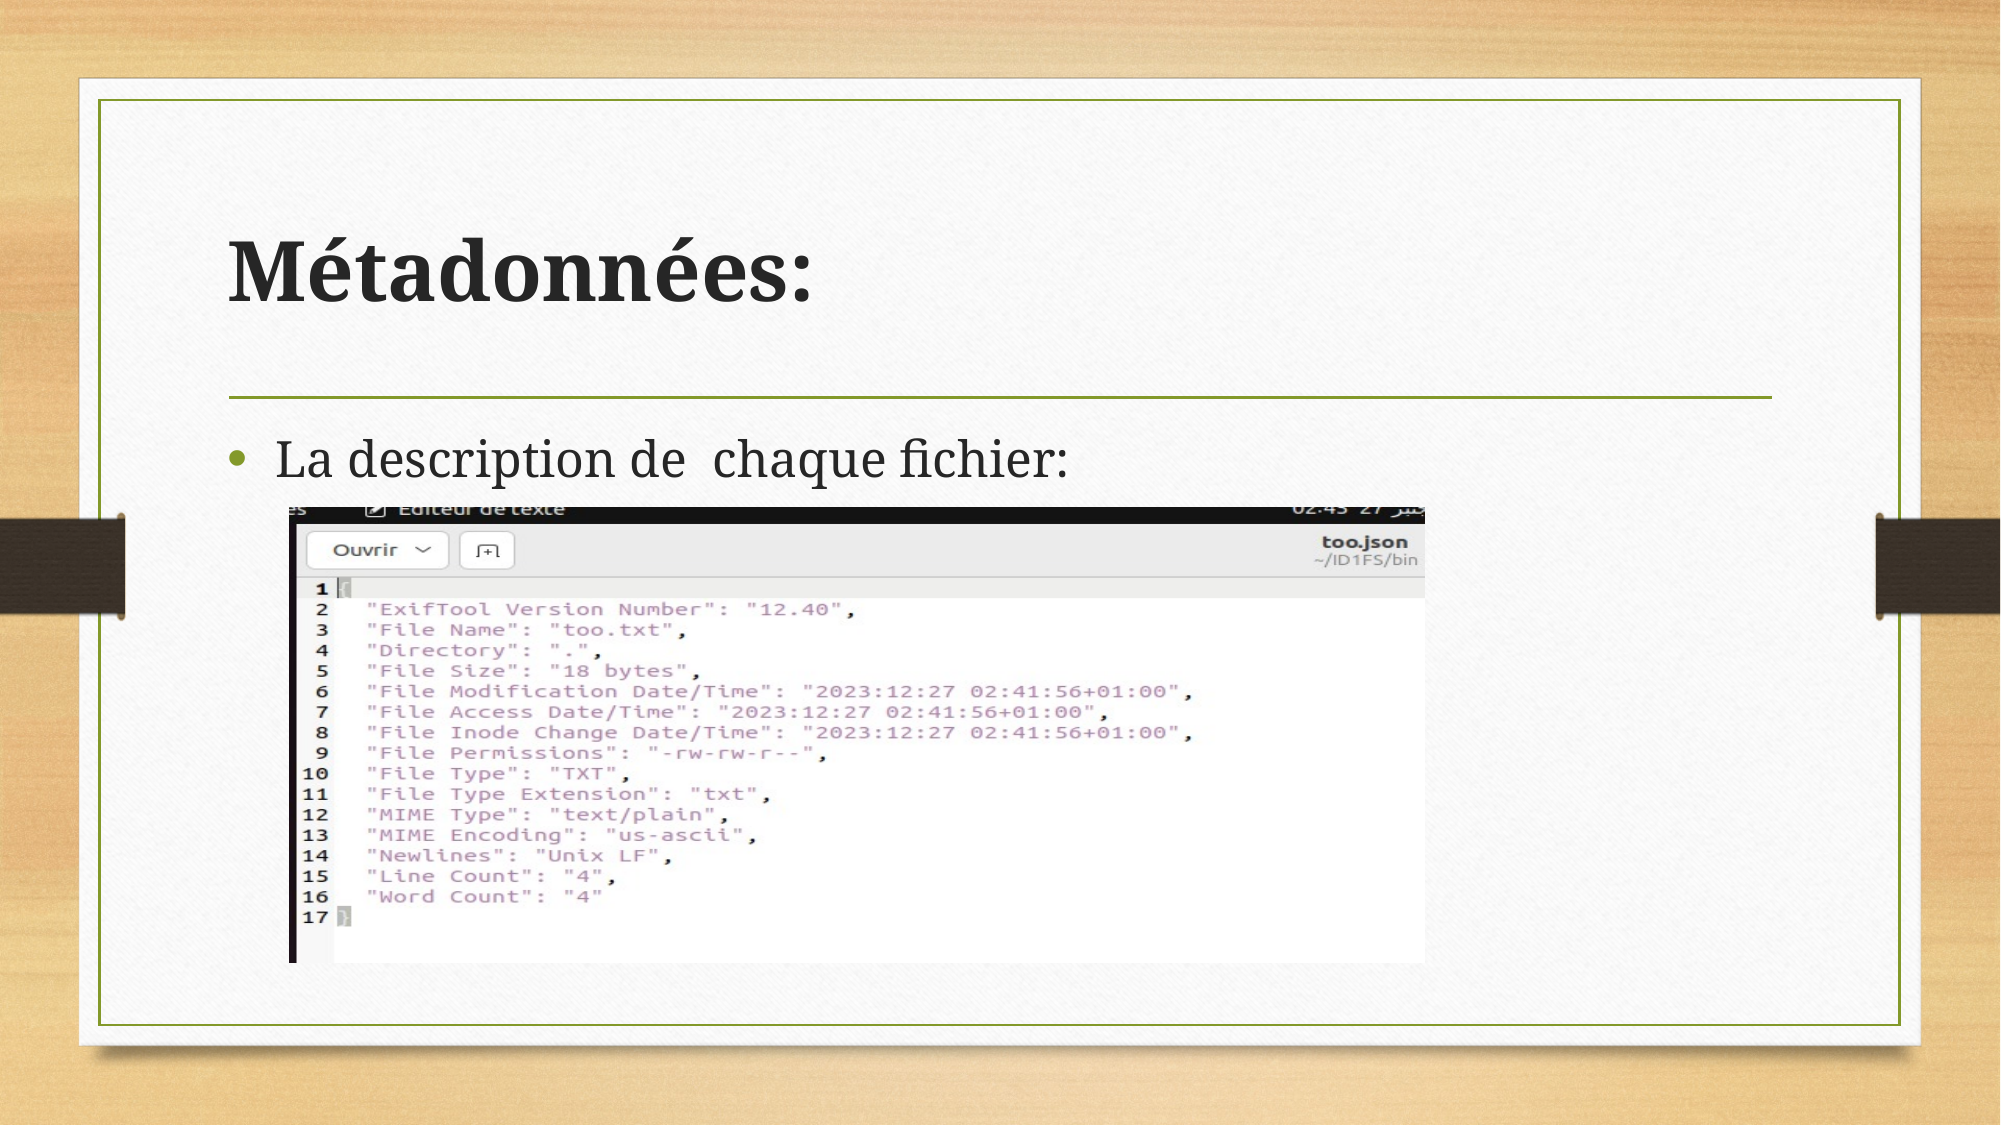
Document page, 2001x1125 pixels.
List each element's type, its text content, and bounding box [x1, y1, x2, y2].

title Métadonnées: [212, 161, 1788, 375]
picture [0, 0, 2001, 1125]
list La description de chaque fichier: [213, 420, 1425, 963]
